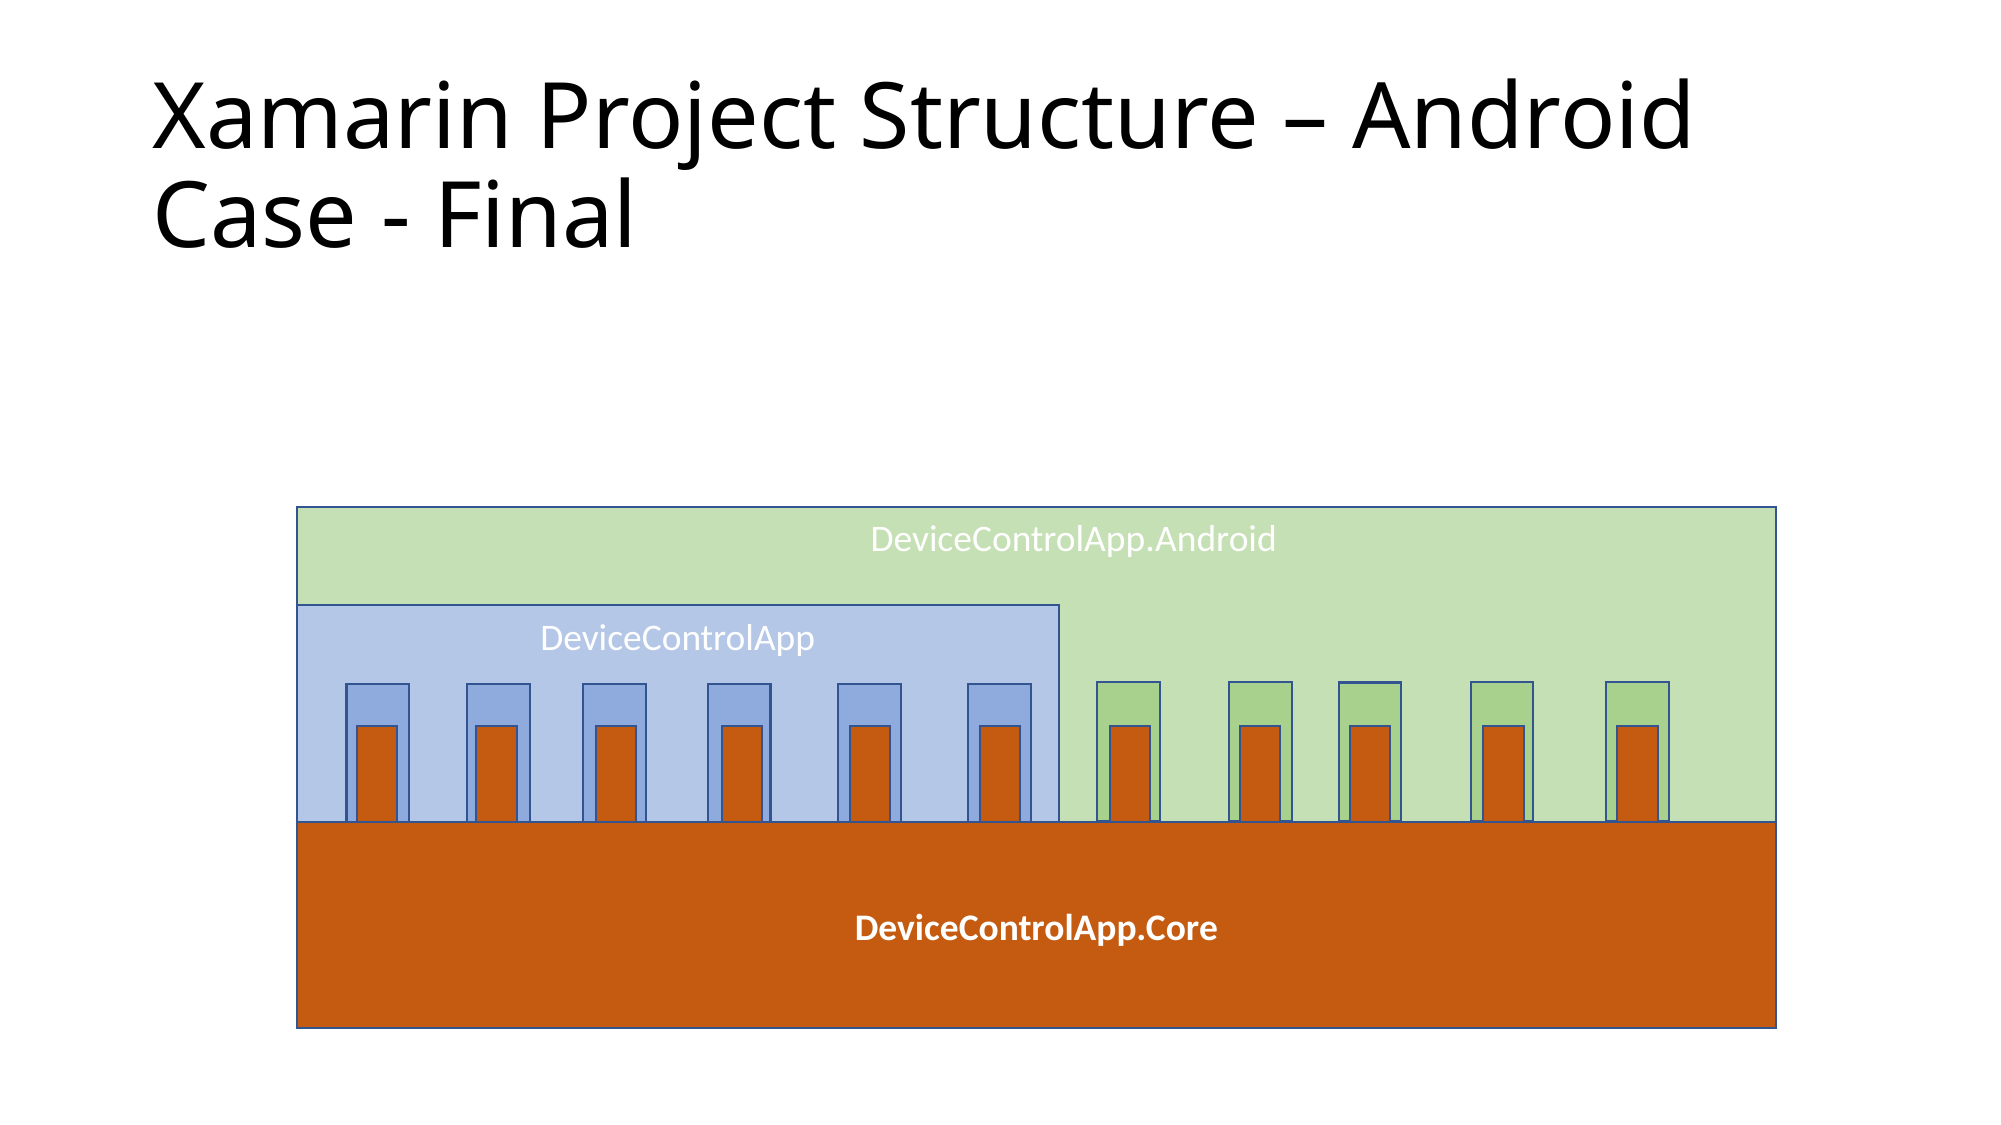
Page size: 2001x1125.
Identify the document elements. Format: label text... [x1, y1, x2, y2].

text_box [582, 683, 647, 725]
title Xamarin Project Structure – Android Case - Final [137, 59, 1863, 278]
text_box [466, 683, 531, 725]
text_box [1096, 681, 1161, 725]
text_box [1470, 681, 1534, 725]
text_box [707, 683, 772, 725]
text_box DeviceControlApp.Android [296, 506, 1777, 821]
text_box [1605, 681, 1670, 725]
text_box [345, 683, 410, 725]
text_box [1338, 681, 1402, 725]
text_box [967, 683, 1032, 725]
text_box [1228, 681, 1293, 725]
text_box DeviceControlApp [296, 604, 1060, 725]
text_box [296, 725, 1776, 1028]
text_box [837, 683, 902, 725]
